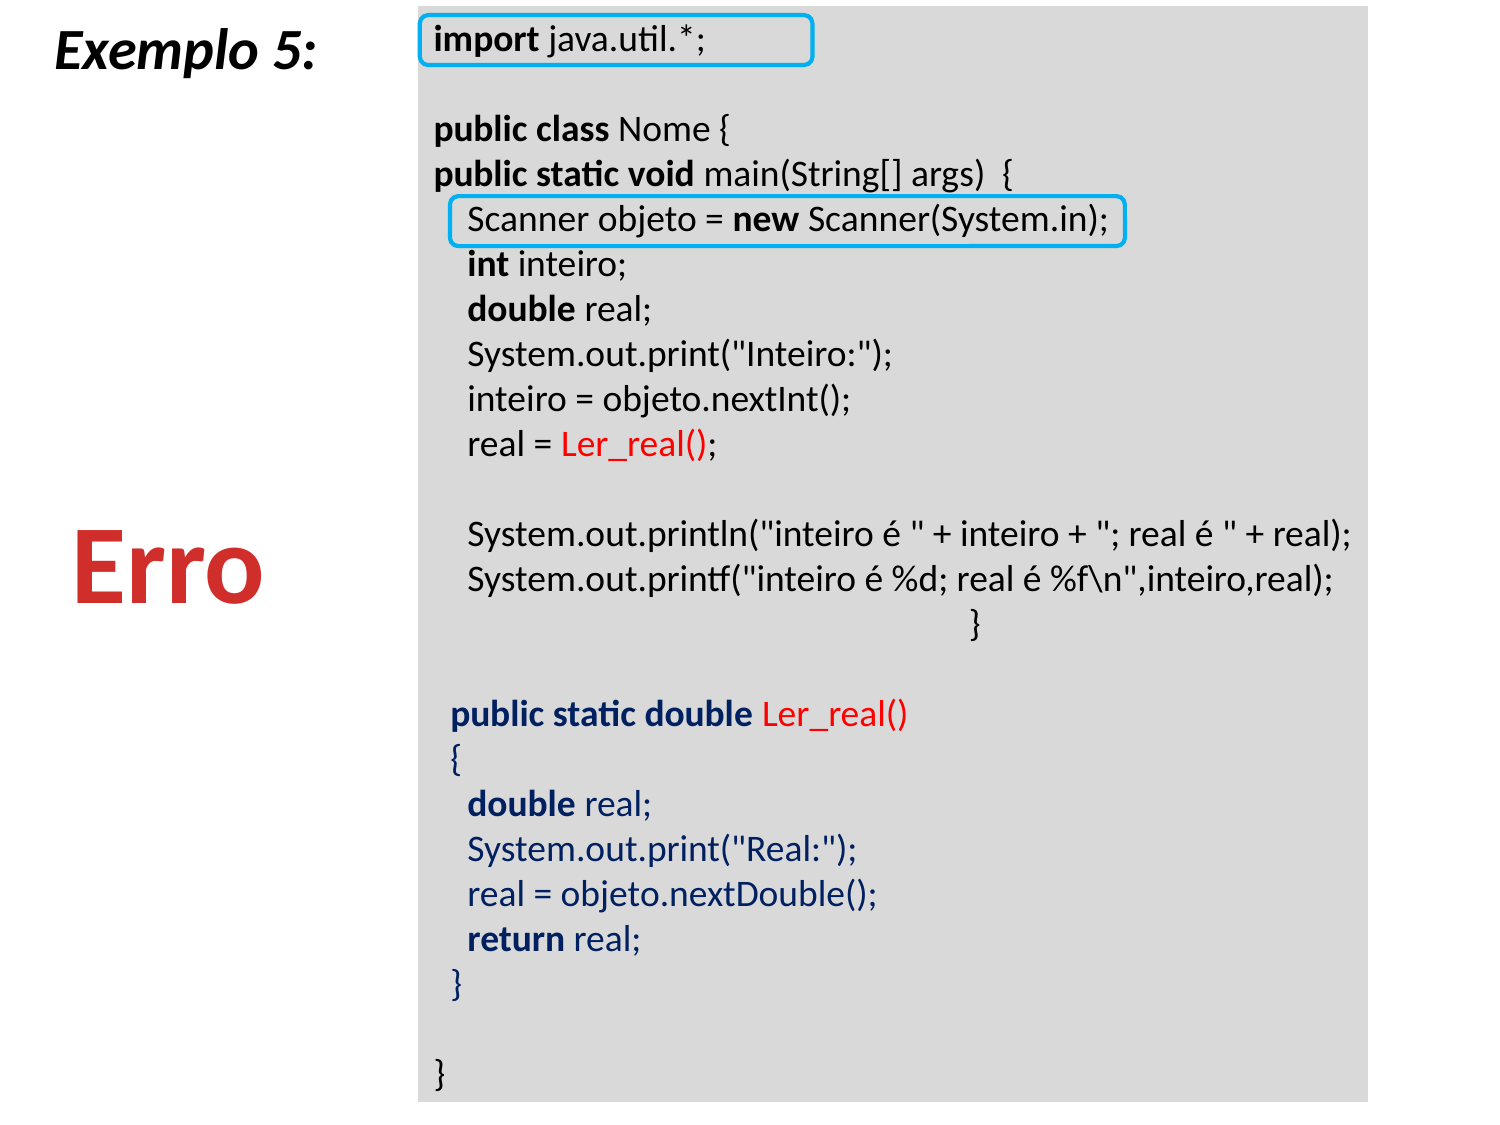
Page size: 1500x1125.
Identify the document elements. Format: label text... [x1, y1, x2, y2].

text_box Exemplo 5: [39, 3, 333, 89]
text_box Erro [56, 483, 281, 634]
text_box [417, 12, 815, 68]
text_box import java.util.*; public class Nome { public static void main(String[] args) { Scanner objeto = new Scanner(System.in); int inteiro; double real; System.out.print("Inteiro:"); inteiro = objeto.nextInt(); real = Ler_real(); System.out.println("inteiro é " + inteiro + "; real é " + real); System.out.printf("inteiro é %d; real é %f\n",inteiro,real); } public static double Ler_real() { double real; System.out.print("Real:"); real = objeto.nextDouble(); return real; } } [418, 6, 1368, 1102]
text_box [447, 194, 1128, 249]
